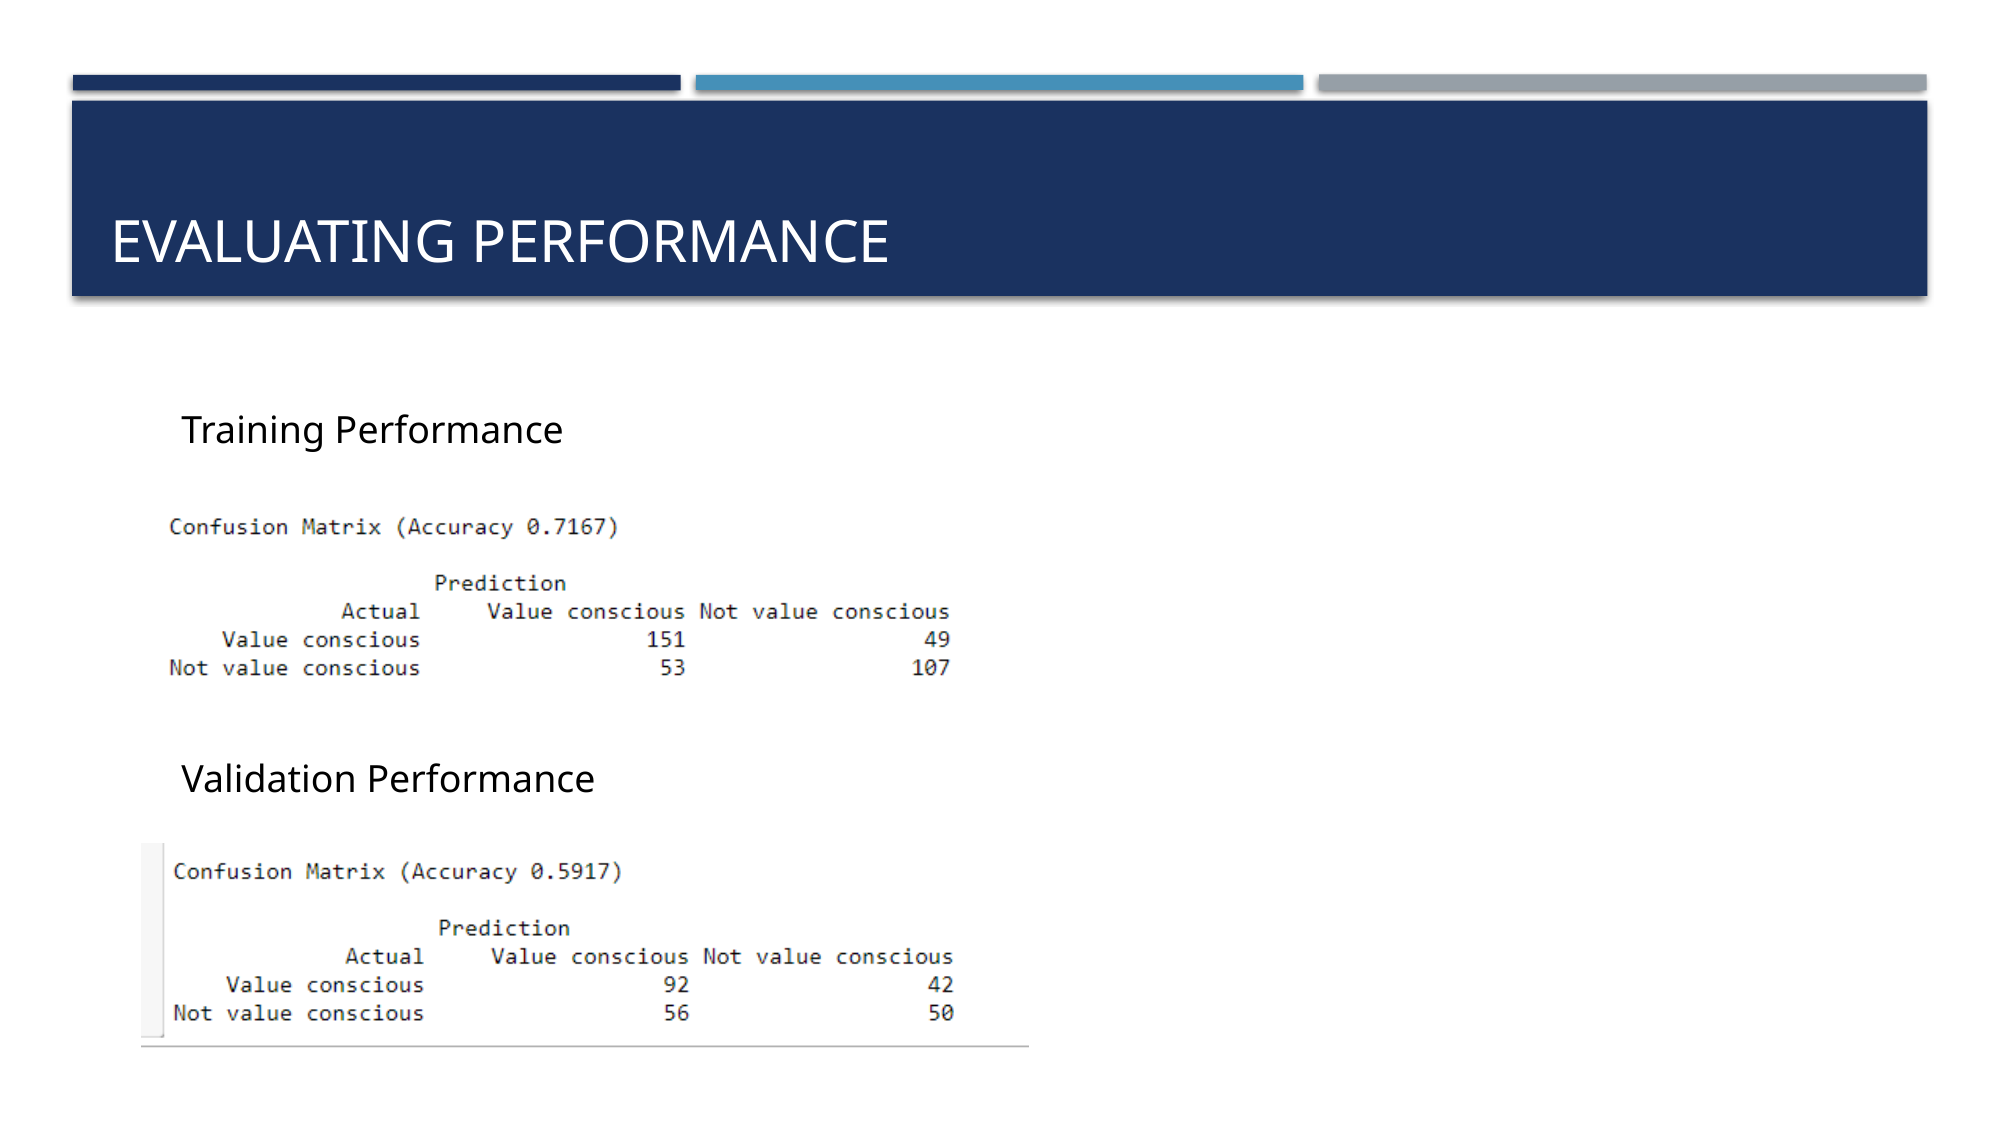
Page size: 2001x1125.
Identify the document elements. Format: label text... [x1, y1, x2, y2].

text_box Validation Performance [166, 747, 649, 808]
title Evaluating Performance [95, 115, 1905, 282]
picture [140, 842, 1030, 1049]
picture [139, 499, 1027, 714]
text_box Training Performance [166, 398, 649, 458]
